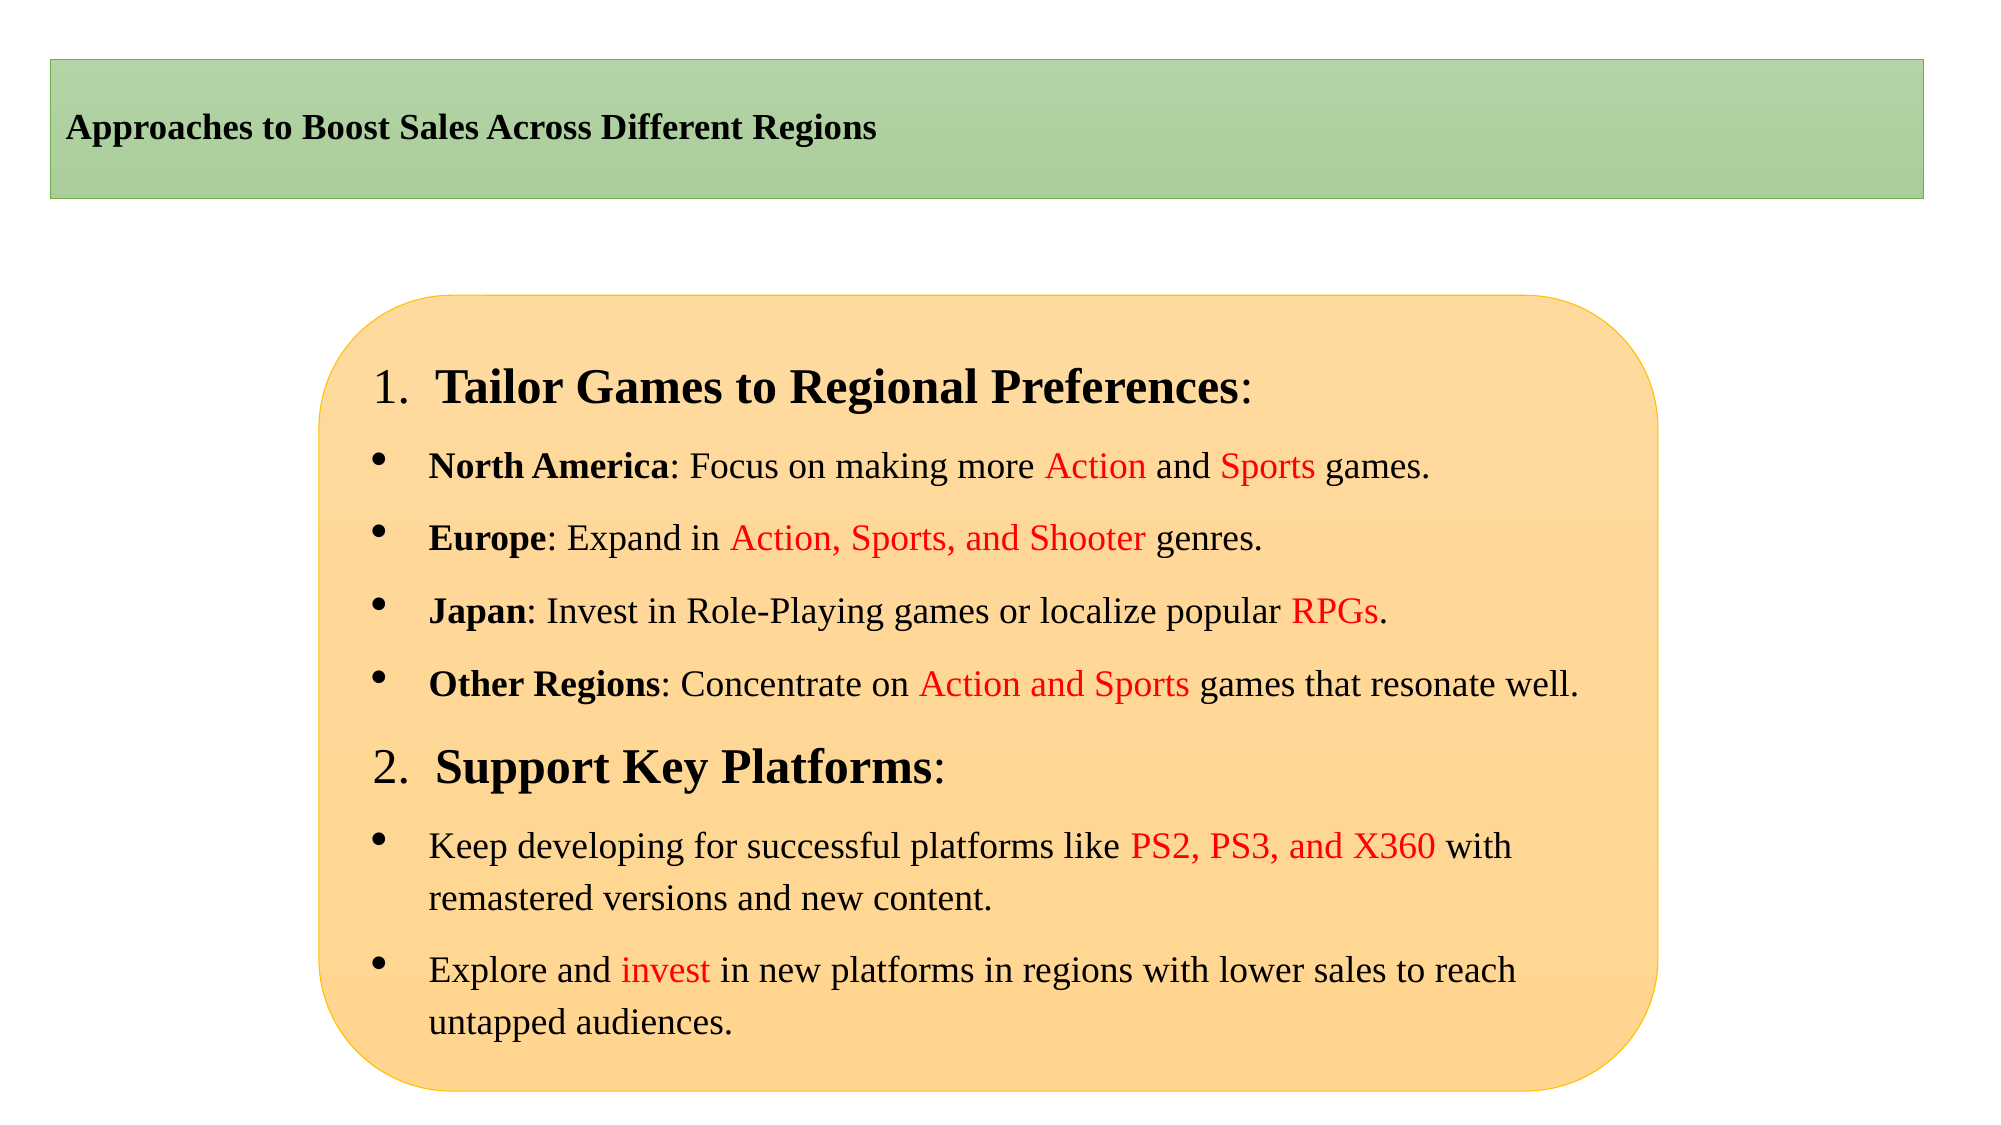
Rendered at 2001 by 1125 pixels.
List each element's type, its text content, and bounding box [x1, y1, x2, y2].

title Approaches to Boost Sales Across Different Regions [50, 59, 1924, 199]
text_box 1. Tailor Games to Regional Preferences: North America: Focus on making more Action and Sports games. Europe: Expand in Action, Sports, and Shooter genres. Japan: Invest in Role-Playing games or localize popular RPGs. Other Regions: Concentrate on Action and Sports games that resonate well. 2. Support Key Platforms: Keep developing for successful platforms like PS2, PS3, and X360 with remastered versions and new content. Explore and invest in new platforms in regions with lower sales to reach untapped audiences. [318, 294, 1659, 1092]
